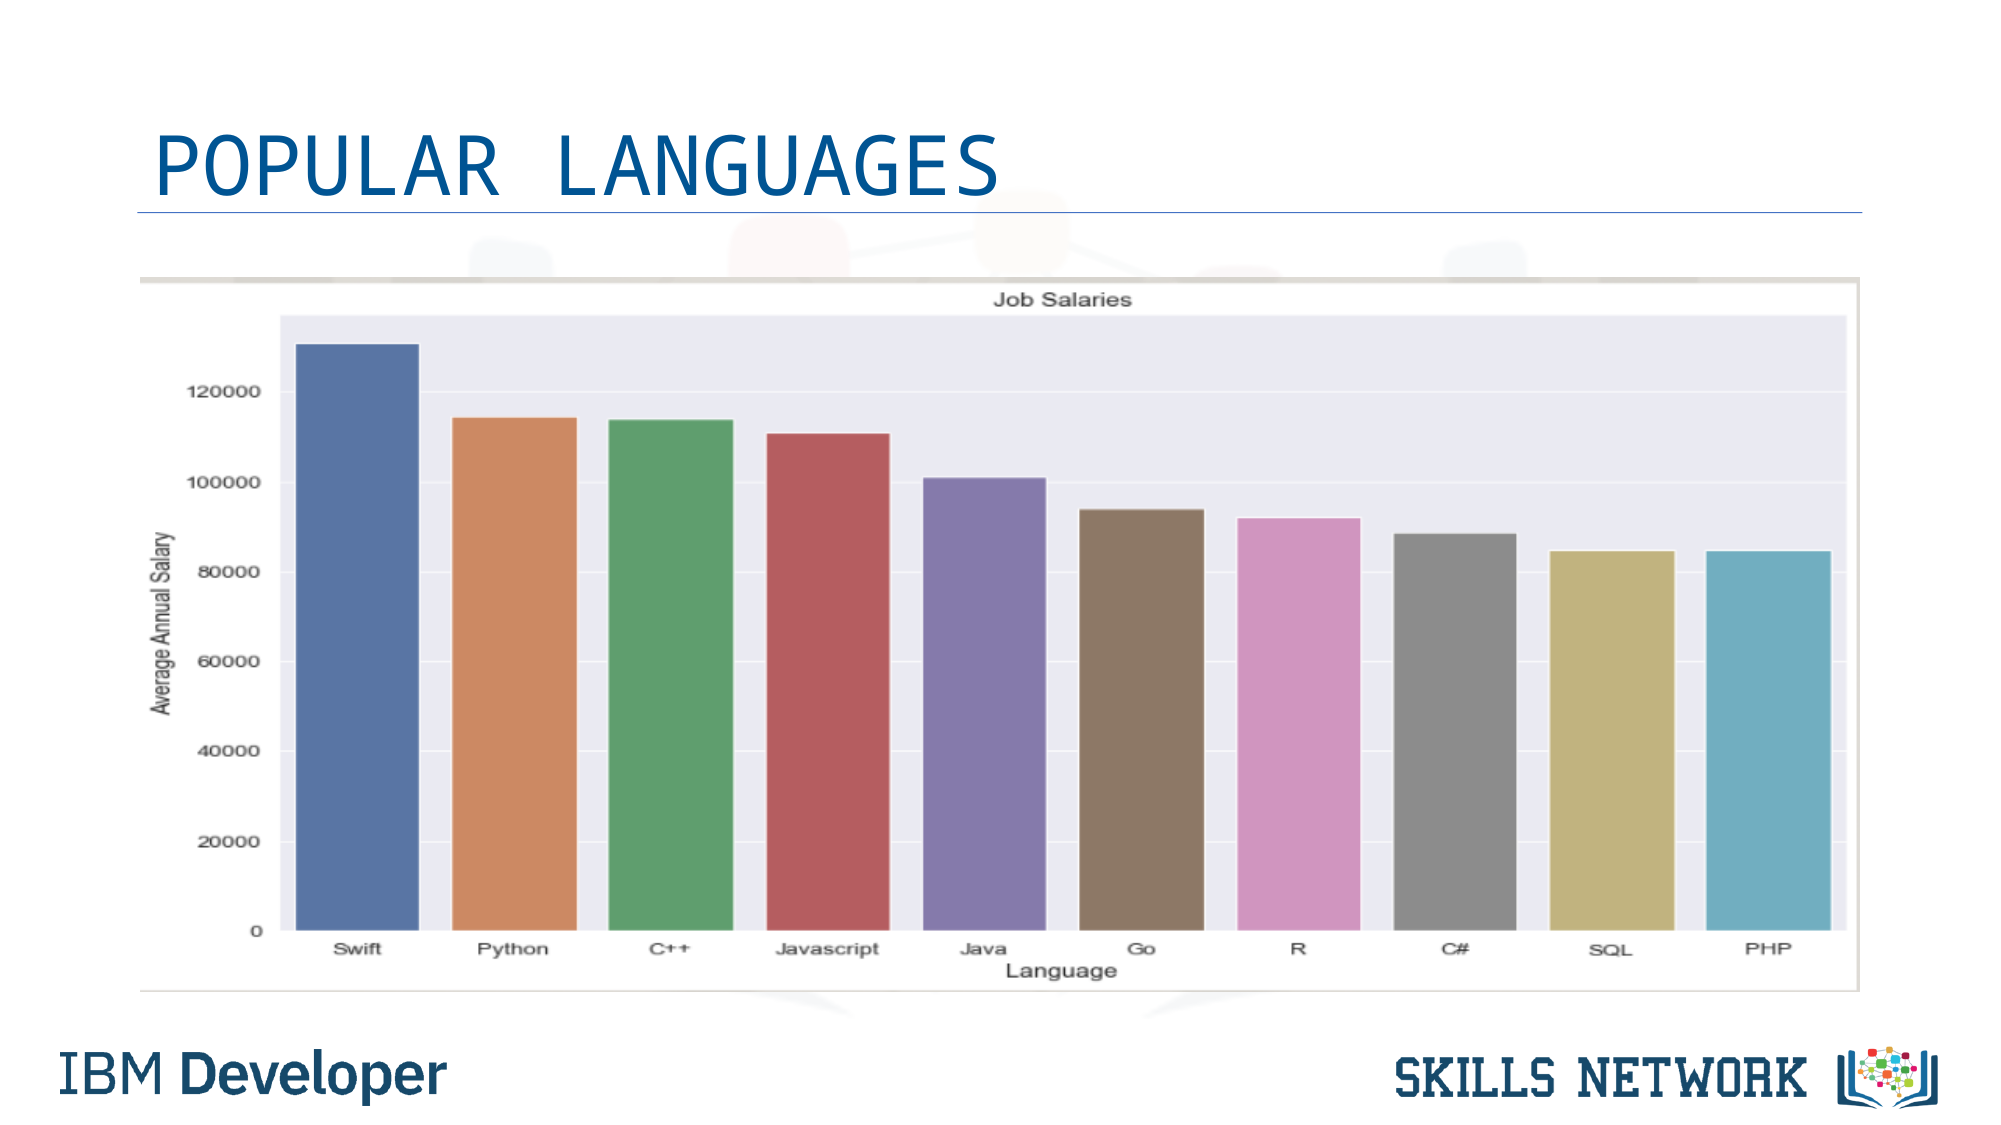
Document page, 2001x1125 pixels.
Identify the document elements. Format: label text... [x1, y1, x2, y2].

title POPULAR LANGUAGES [137, 59, 1863, 278]
picture [1390, 1045, 1945, 1111]
picture [139, 277, 1860, 992]
picture [55, 1045, 459, 1108]
